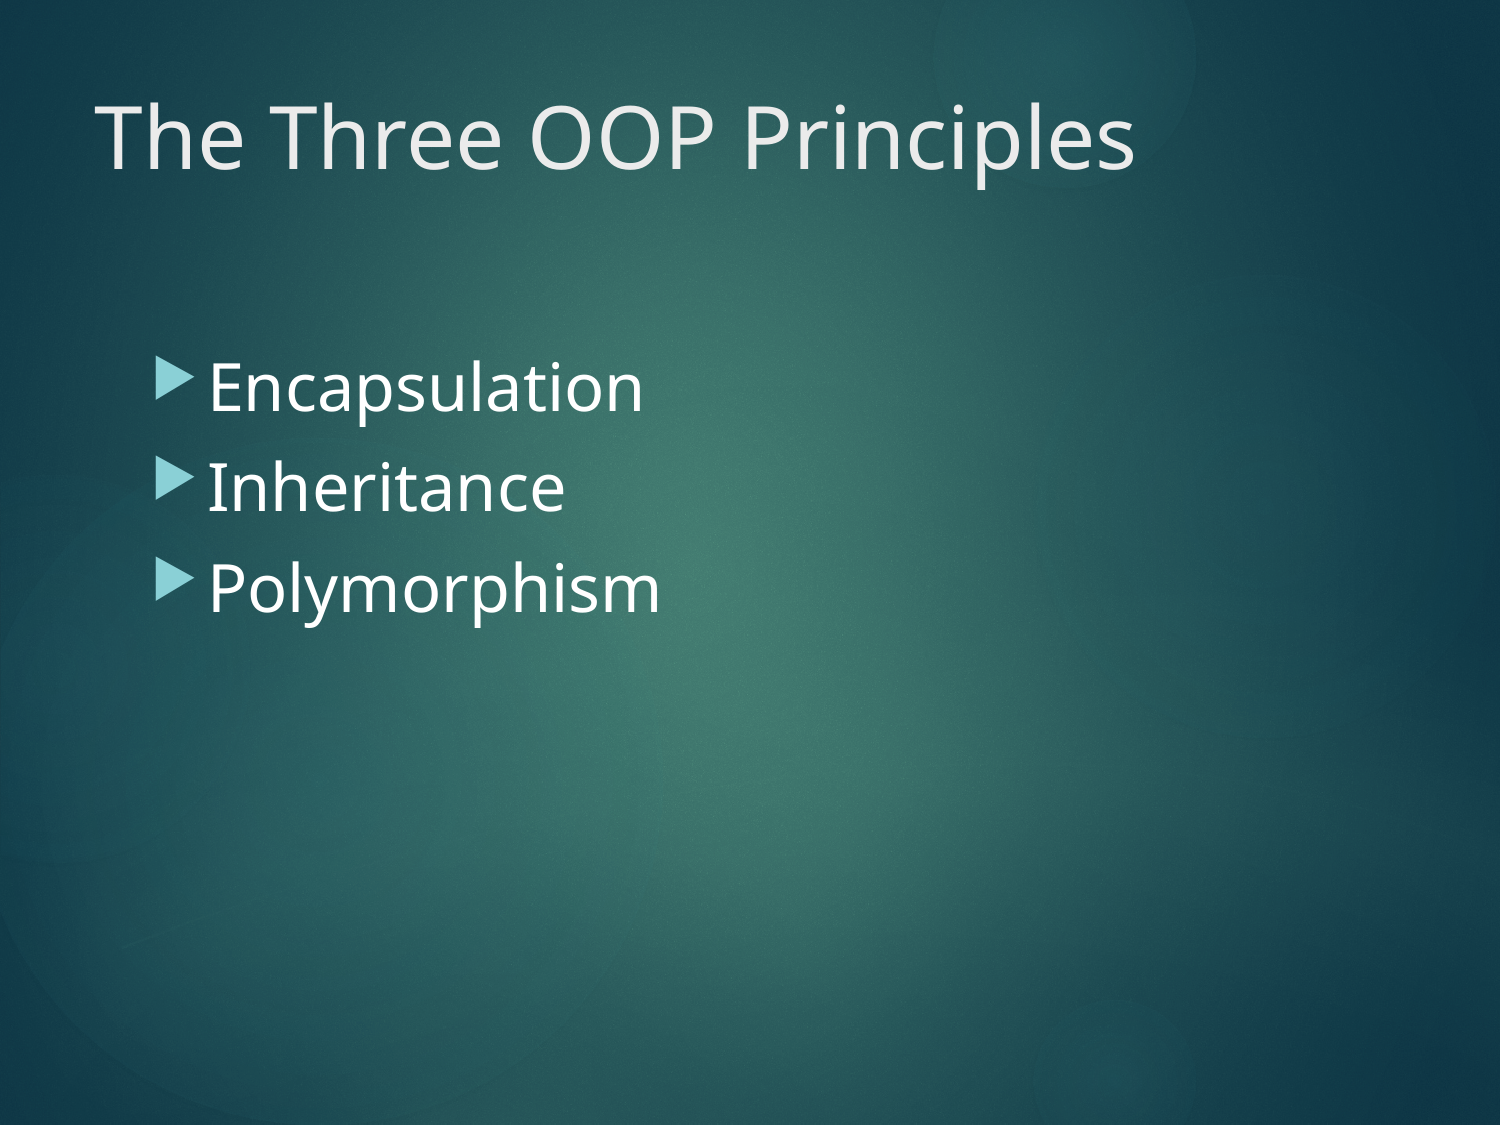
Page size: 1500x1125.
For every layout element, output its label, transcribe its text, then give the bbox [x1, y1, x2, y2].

title The Three OOP Principles [79, 74, 1356, 243]
list Encapsulation Inheritance Polymorphism [135, 336, 1237, 1025]
